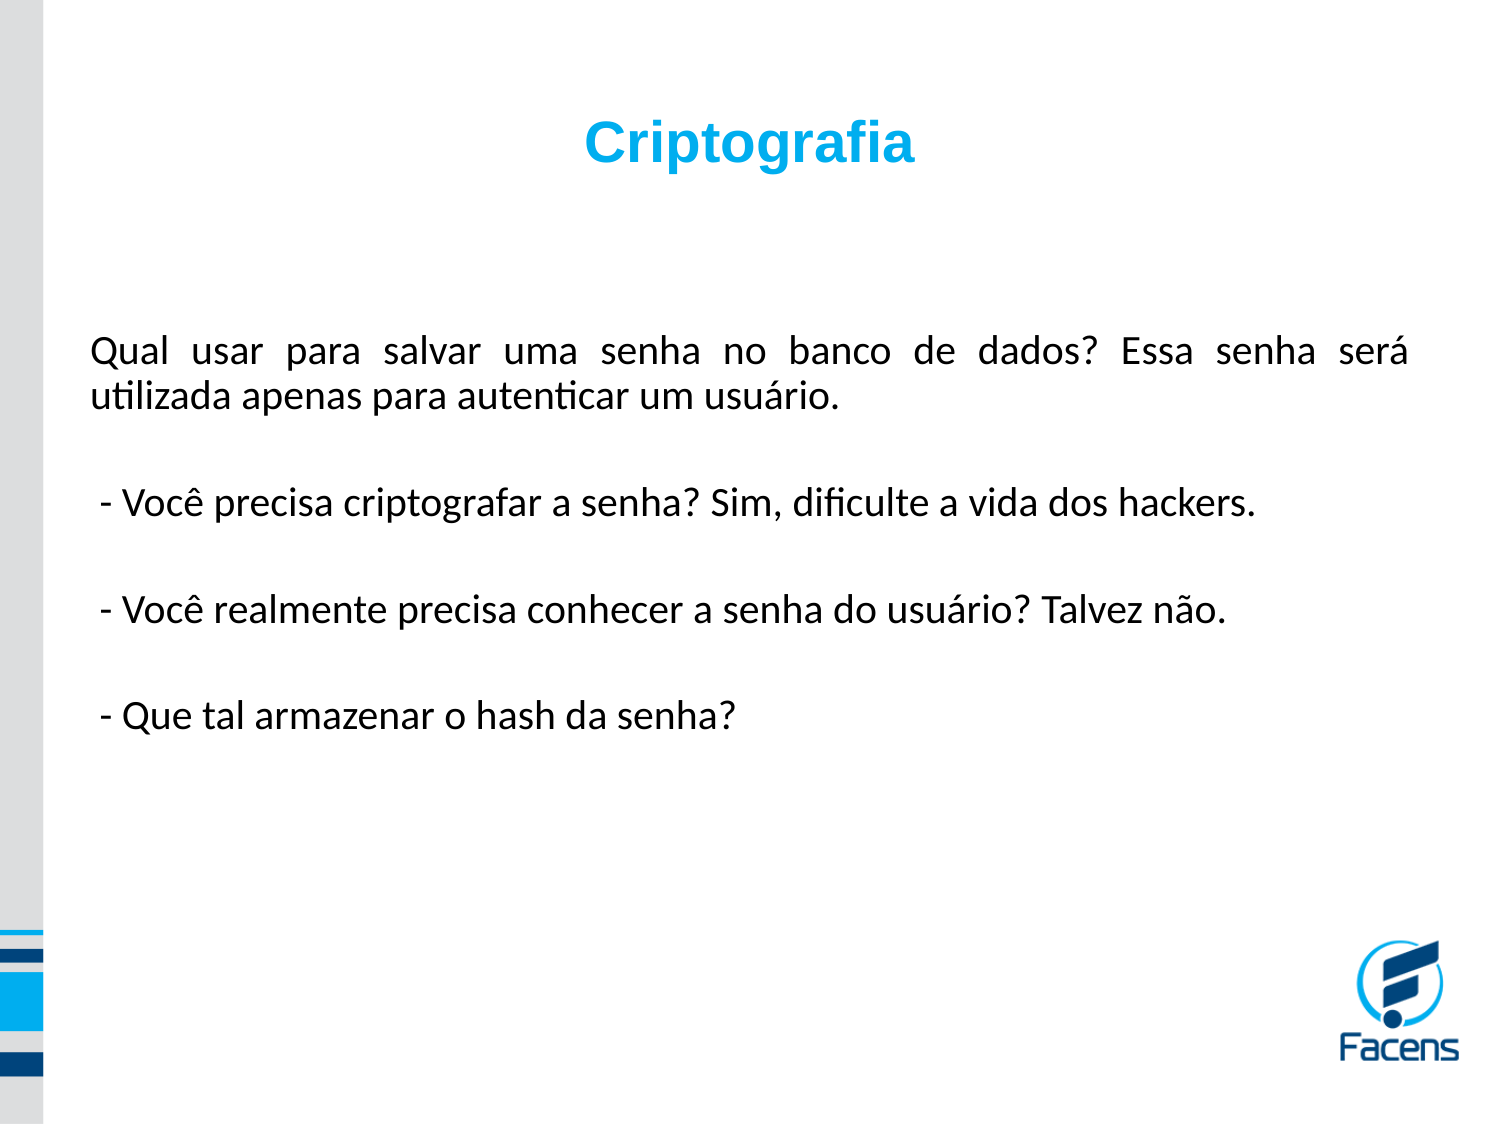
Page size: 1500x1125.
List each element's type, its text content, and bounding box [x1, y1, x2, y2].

picture [0, 0, 1500, 1125]
list Qual usar para salvar uma senha no banco de dados? Essa senha será utilizada apenas para autenticar um usuário. - Você precisa criptografar a senha? Sim, dificulte a vida dos hackers. - Você realmente precisa conhecer a senha do usuário? Talvez não. - Que tal armazenar o hash da senha? [75, 262, 1425, 1005]
title Criptografia [75, 45, 1425, 233]
